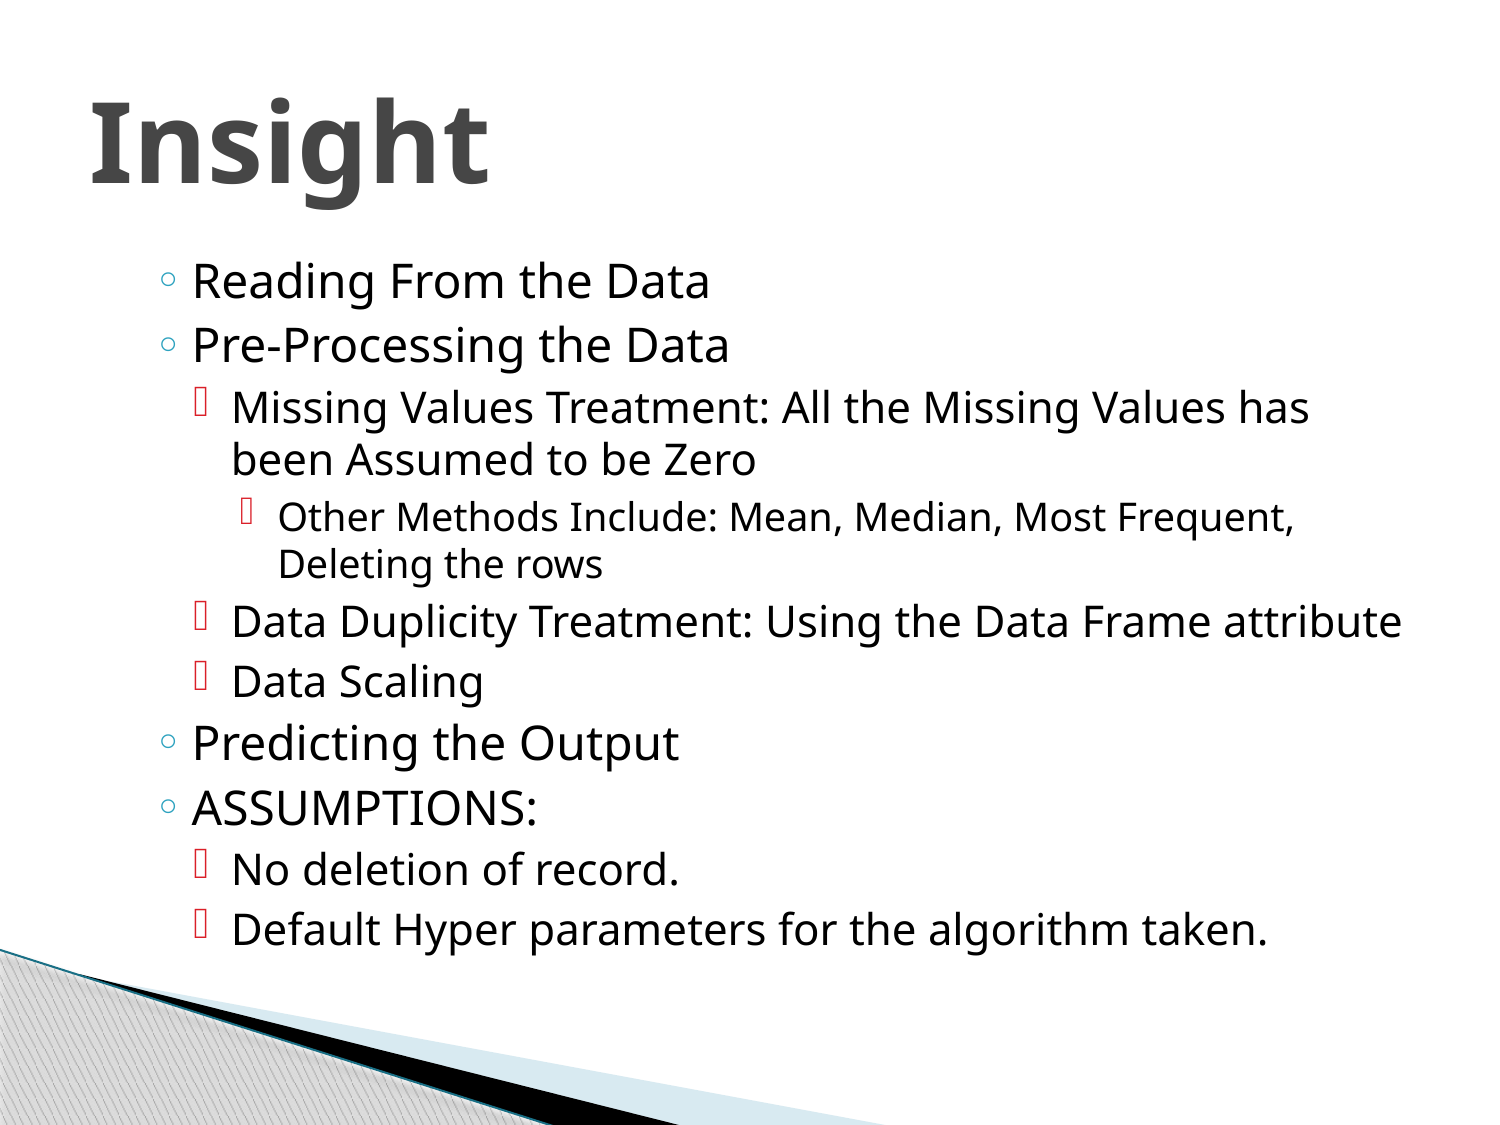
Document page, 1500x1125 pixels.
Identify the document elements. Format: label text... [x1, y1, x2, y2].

list Reading From the Data Pre-Processing the Data Missing Values Treatment: All the Missing Values has been Assumed to be Zero Other Methods Include: Mean, Median, Most Frequent, Deleting the rows Data Duplicity Treatment: Using the Data Frame attribute Data Scaling Predicting the Output ASSUMPTIONS: No deletion of record. Default Hyper parameters for the algorithm taken. [75, 243, 1425, 986]
title Insight [75, 45, 1425, 233]
